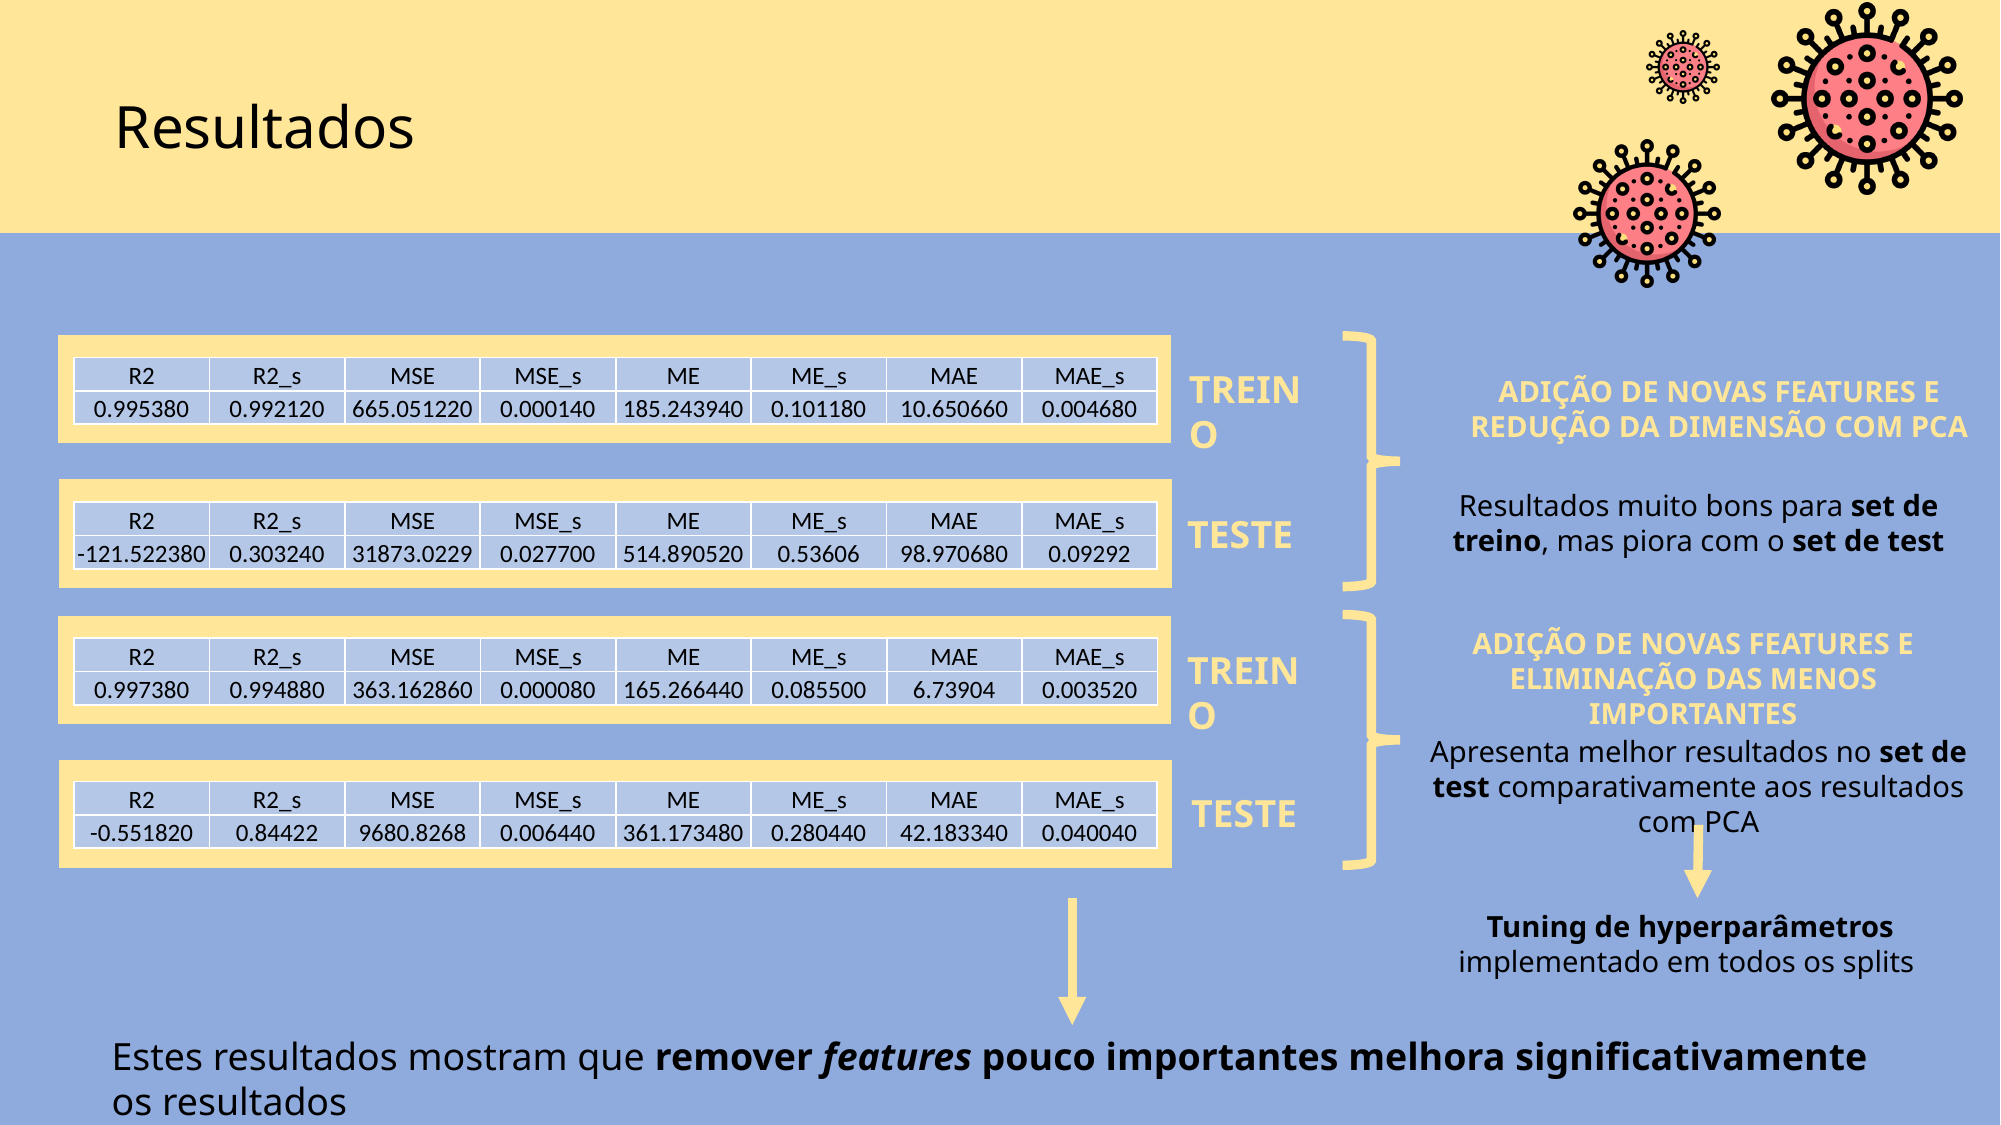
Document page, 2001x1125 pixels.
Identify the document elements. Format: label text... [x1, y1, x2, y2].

table_cell 42.183340 [887, 816, 1021, 847]
table_cell 0.040040 [1023, 816, 1156, 847]
table_header R2_s [210, 358, 344, 390]
table_cell 31873.0229 [346, 536, 479, 568]
table_cell 0.303240 [210, 536, 344, 568]
table_header MSE [346, 358, 479, 390]
text_box Tuning de hyperparâmetros implementado em todos os splits [1417, 900, 1963, 986]
table_header MAE_s [1023, 782, 1156, 814]
table_cell 0.027700 [481, 536, 615, 568]
table_header ME_s [752, 358, 886, 390]
table_cell 0.004680 [1023, 392, 1156, 423]
table_cell 0.84422 [210, 816, 344, 847]
table_header ME_s [752, 503, 886, 535]
table_header MSE_s [481, 503, 615, 535]
text_box [59, 479, 1172, 588]
table_cell -121.522380 [75, 536, 209, 568]
text_box [59, 760, 1172, 868]
table_cell 0.085500 [752, 672, 886, 704]
picture [1573, 139, 1722, 288]
table_cell 0.003520 [1023, 672, 1157, 704]
text_box [1342, 613, 1395, 866]
table_cell -0.551820 [75, 816, 209, 847]
text_box [0, 233, 2000, 1125]
table_header ME [617, 503, 750, 535]
table_cell 10.650660 [887, 392, 1021, 423]
table_header MSE_s [481, 358, 615, 390]
table_cell 9680.8268 [346, 816, 479, 847]
text_box Resultados muito bons para set de treino, mas piora com o set de test [1395, 480, 2000, 565]
picture [1771, 2, 1963, 195]
text_box Apresenta melhor resultados no set de test comparativamente aos resultados com PCA [1395, 725, 2000, 846]
table_header R2 [75, 503, 209, 535]
text_box TREINO [1174, 358, 1341, 464]
table_cell 0.006440 [481, 816, 615, 847]
text_box [58, 616, 1171, 724]
text_box [0, 0, 2000, 233]
text_box [1342, 335, 1401, 588]
table_cell 0.994880 [210, 672, 344, 704]
table_header MAE [887, 358, 1021, 390]
text_box ADIÇÃO DE NOVAS FEATURES E ELIMINAÇÃO DAS MENOS IMPORTANTES [1389, 617, 1997, 738]
table_cell 363.162860 [346, 672, 480, 704]
table_header MSE_s [481, 782, 615, 814]
table_cell 0.09292 [1023, 536, 1156, 568]
text_box TESTE [1172, 503, 1339, 563]
table_cell 514.890520 [617, 536, 750, 568]
table_cell 165.266440 [617, 672, 750, 704]
table_cell 0.997380 [75, 672, 209, 704]
table_cell 98.970680 [887, 536, 1021, 568]
text_box TREINO [1172, 640, 1339, 745]
table_header MAE [887, 503, 1021, 535]
table_header ME [617, 782, 750, 814]
table_header MSE [346, 503, 479, 535]
table_cell 0.000080 [481, 672, 615, 704]
table_cell 0.995380 [75, 392, 209, 423]
table_header R2_s [210, 503, 344, 535]
table_cell 0.101180 [752, 392, 886, 423]
table_header MSE_s [481, 639, 615, 671]
table_header ME [617, 358, 750, 390]
table_header ME_s [752, 782, 886, 814]
table_header MAE_s [1023, 639, 1157, 671]
table_header MSE [346, 639, 480, 671]
table_cell 0.992120 [210, 392, 344, 423]
table_cell 0.53606 [752, 536, 886, 568]
text_box TESTE [1176, 782, 1342, 843]
text_box Estes resultados mostram que remover features pouco importantes melhora significativamente os resultados [96, 1025, 1921, 1125]
table_header MAE_s [1023, 358, 1156, 390]
table_header MAE_s [1023, 503, 1156, 535]
text_box [58, 335, 1171, 443]
text_box ADIÇÃO DE NOVAS FEATURES E REDUÇÃO DA DIMENSÃO COM PCA [1416, 365, 2000, 451]
table_header R2 [75, 358, 209, 390]
table_header ME_s [752, 639, 886, 671]
table_header R2_s [210, 639, 344, 671]
table_cell 0.280440 [752, 816, 886, 847]
table_cell 361.173480 [617, 816, 750, 847]
table_header MSE [346, 782, 479, 814]
table_header R2_s [210, 782, 344, 814]
table_header ME [617, 639, 750, 671]
table_cell 185.243940 [617, 392, 750, 423]
table_cell 0.000140 [481, 392, 615, 423]
text_box Resultados [99, 82, 1157, 168]
table_cell 6.73904 [888, 672, 1021, 704]
table_header MAE [888, 639, 1021, 671]
picture [1646, 30, 1720, 104]
table_header R2 [75, 639, 209, 671]
table_cell 665.051220 [346, 392, 479, 423]
table_header MAE [887, 782, 1021, 814]
table_header R2 [75, 782, 209, 814]
